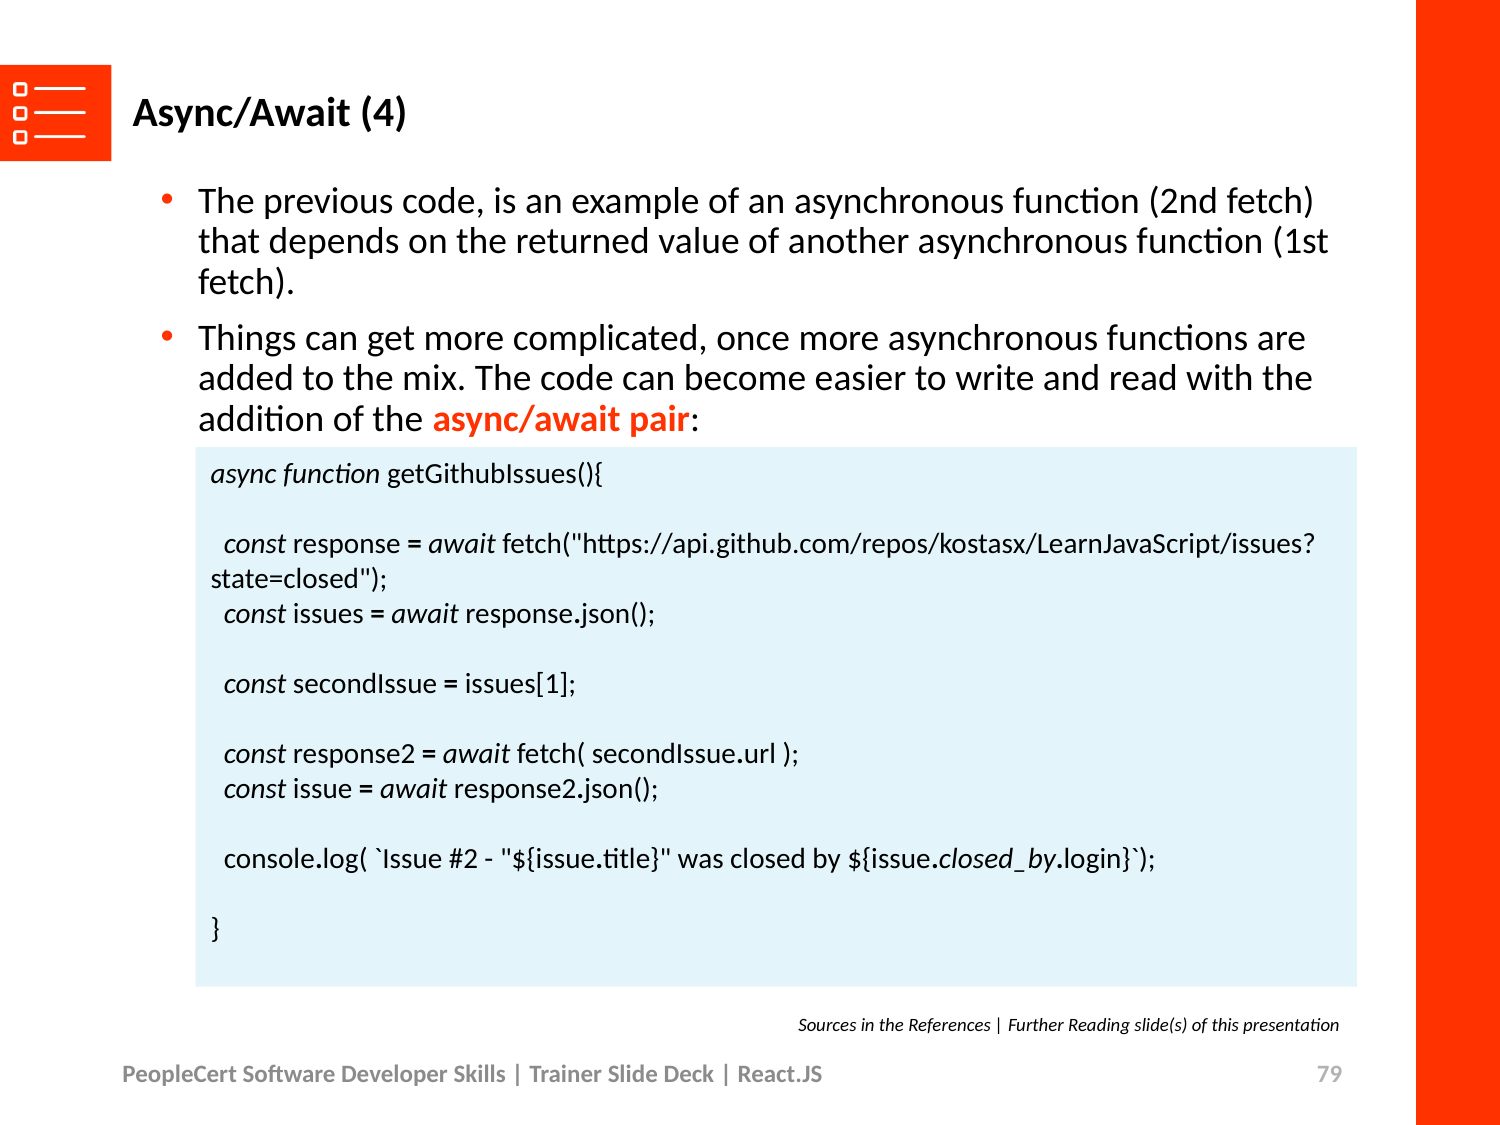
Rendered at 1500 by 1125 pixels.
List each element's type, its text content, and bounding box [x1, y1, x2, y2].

text_box async function getGithubIssues(){ const response = await fetch("https://api.github.com/repos/kostasx/LearnJavaScript/issues?state=closed"); const issues = await response.json(); const secondIssue = issues[1]; const response2 = await fetch( secondIssue.url ); const issue = await response2.json(); console.log( `Issue #2 - "${issue.title}" was closed by ${issue.closed_by.login}`); } [195, 447, 1357, 987]
text_box Sources in the References | Further Reading slide(s) of this presentation [783, 1004, 1355, 1043]
title Async/Await (4) [117, 64, 1358, 162]
list PeopleCert Software Developer Skills | Trainer Slide Deck | React.JS [107, 1042, 943, 1103]
slide_number 79 [1059, 1042, 1358, 1103]
list The previous code, is an example of an asynchronous function (2nd fetch) that depends on the returned value of another asynchronous function (1st fetch). Things can get more complicated, once more asynchronous functions are added to the mix. The code can become easier to write and read with the addition of the async/await pair: [117, 173, 1358, 988]
picture [10, 77, 88, 149]
